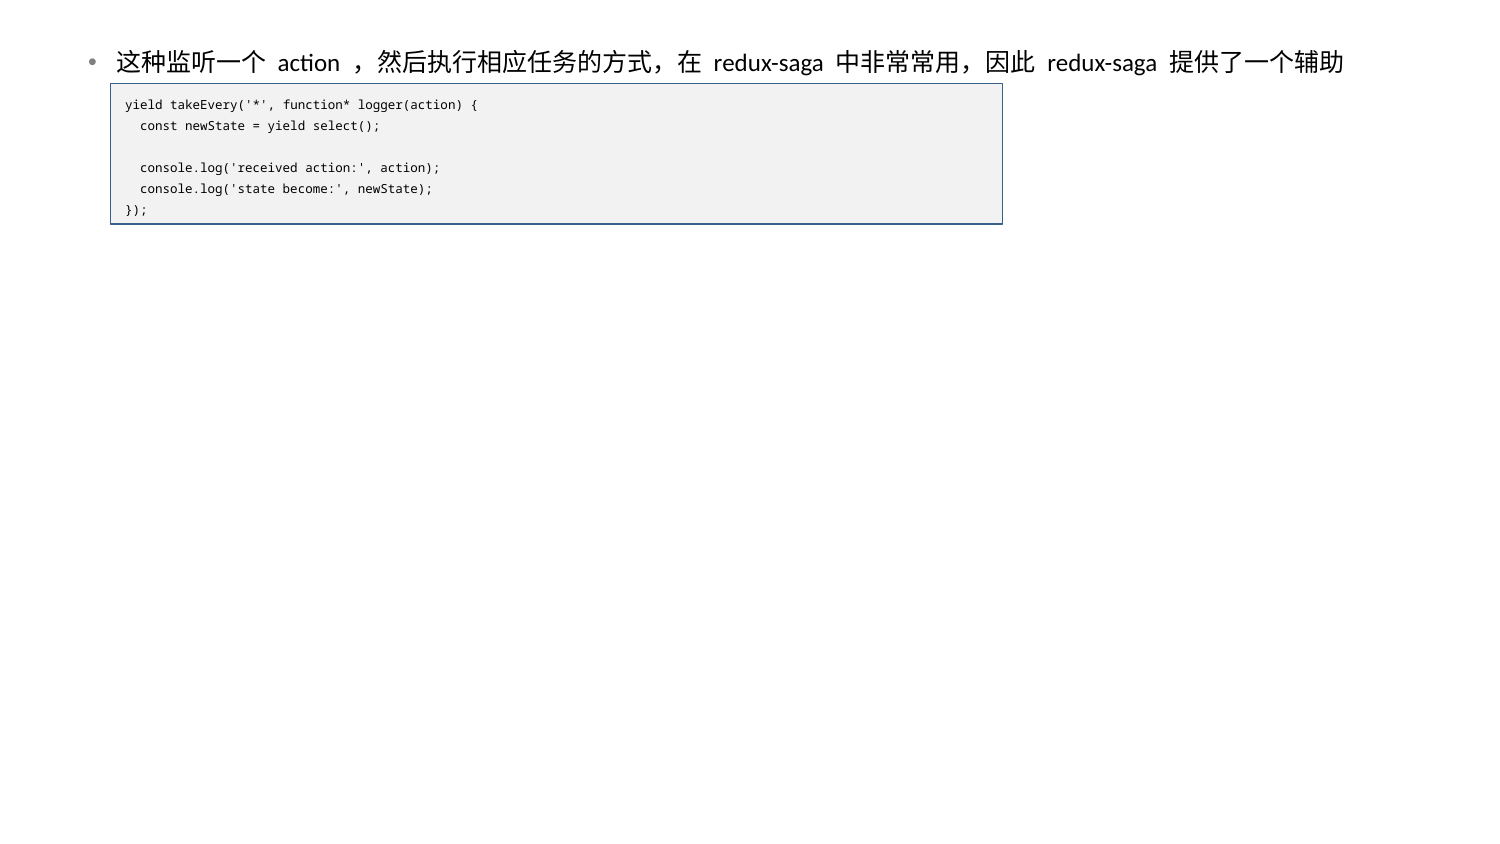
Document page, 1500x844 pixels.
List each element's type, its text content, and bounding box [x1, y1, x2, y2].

text_box yield takeEvery('*', function* logger(action) { const newState = yield select(); console.log('received action:', action); console.log('state become:', newState); }); [110, 83, 1003, 224]
text_box 这种监听一个 action ，然后执行相应任务的方式，在 redux-saga 中非常常用，因此 redux-saga 提供了一个辅助 Effect —— takeEvery ，让 watch/worker 的代码更加清晰。 [73, 27, 1396, 766]
